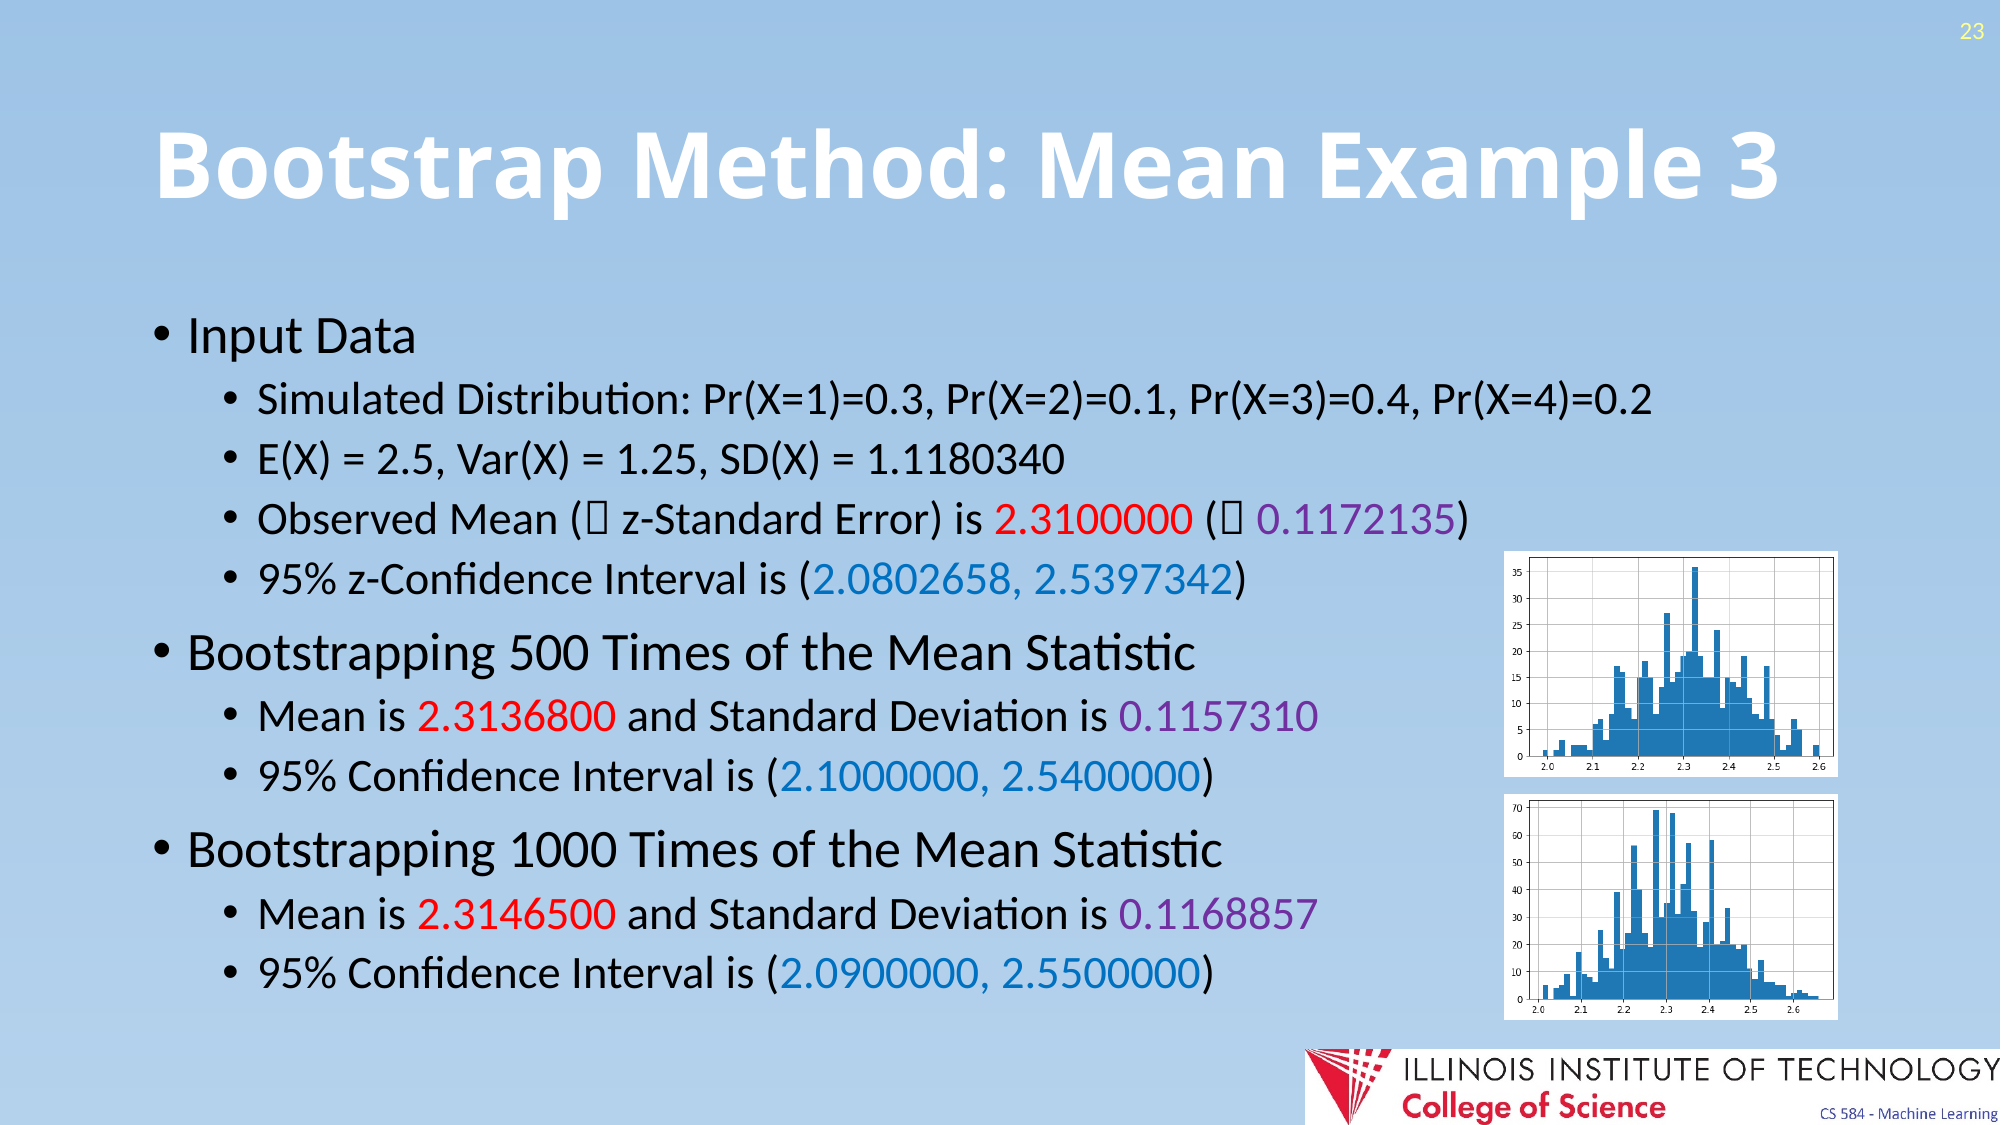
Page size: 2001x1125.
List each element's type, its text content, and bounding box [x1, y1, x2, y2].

picture [1305, 1049, 2000, 1125]
list Input Data Simulated Distribution: Pr(X=1)=0.3, Pr(X=2)=0.1, Pr(X=3)=0.4, Pr(X=4)=0.2 E(X) = 2.5, Var(X) = 1.25, SD(X) = 1.1180340 Observed Mean ( z-Standard Error) is 2.3100000 ( 0.1172135) 95% z-Confidence Interval is (2.0802658, 2.5397342) Bootstrapping 500 Times of the Mean Statistic Mean is 2.3136800 and Standard Deviation is 0.1157310 95% Confidence Interval is (2.1000000, 2.5400000) Bootstrapping 1000 Times of the Mean Statistic Mean is 2.3146500 and Standard Deviation is 0.1168857 95% Confidence Interval is (2.0900000, 2.5500000) [137, 299, 1863, 1014]
slide_number 23 [1550, 0, 2000, 60]
title Bootstrap Method: Mean Example 3 [137, 59, 1863, 278]
picture [1503, 794, 1838, 1020]
picture [1503, 551, 1838, 777]
